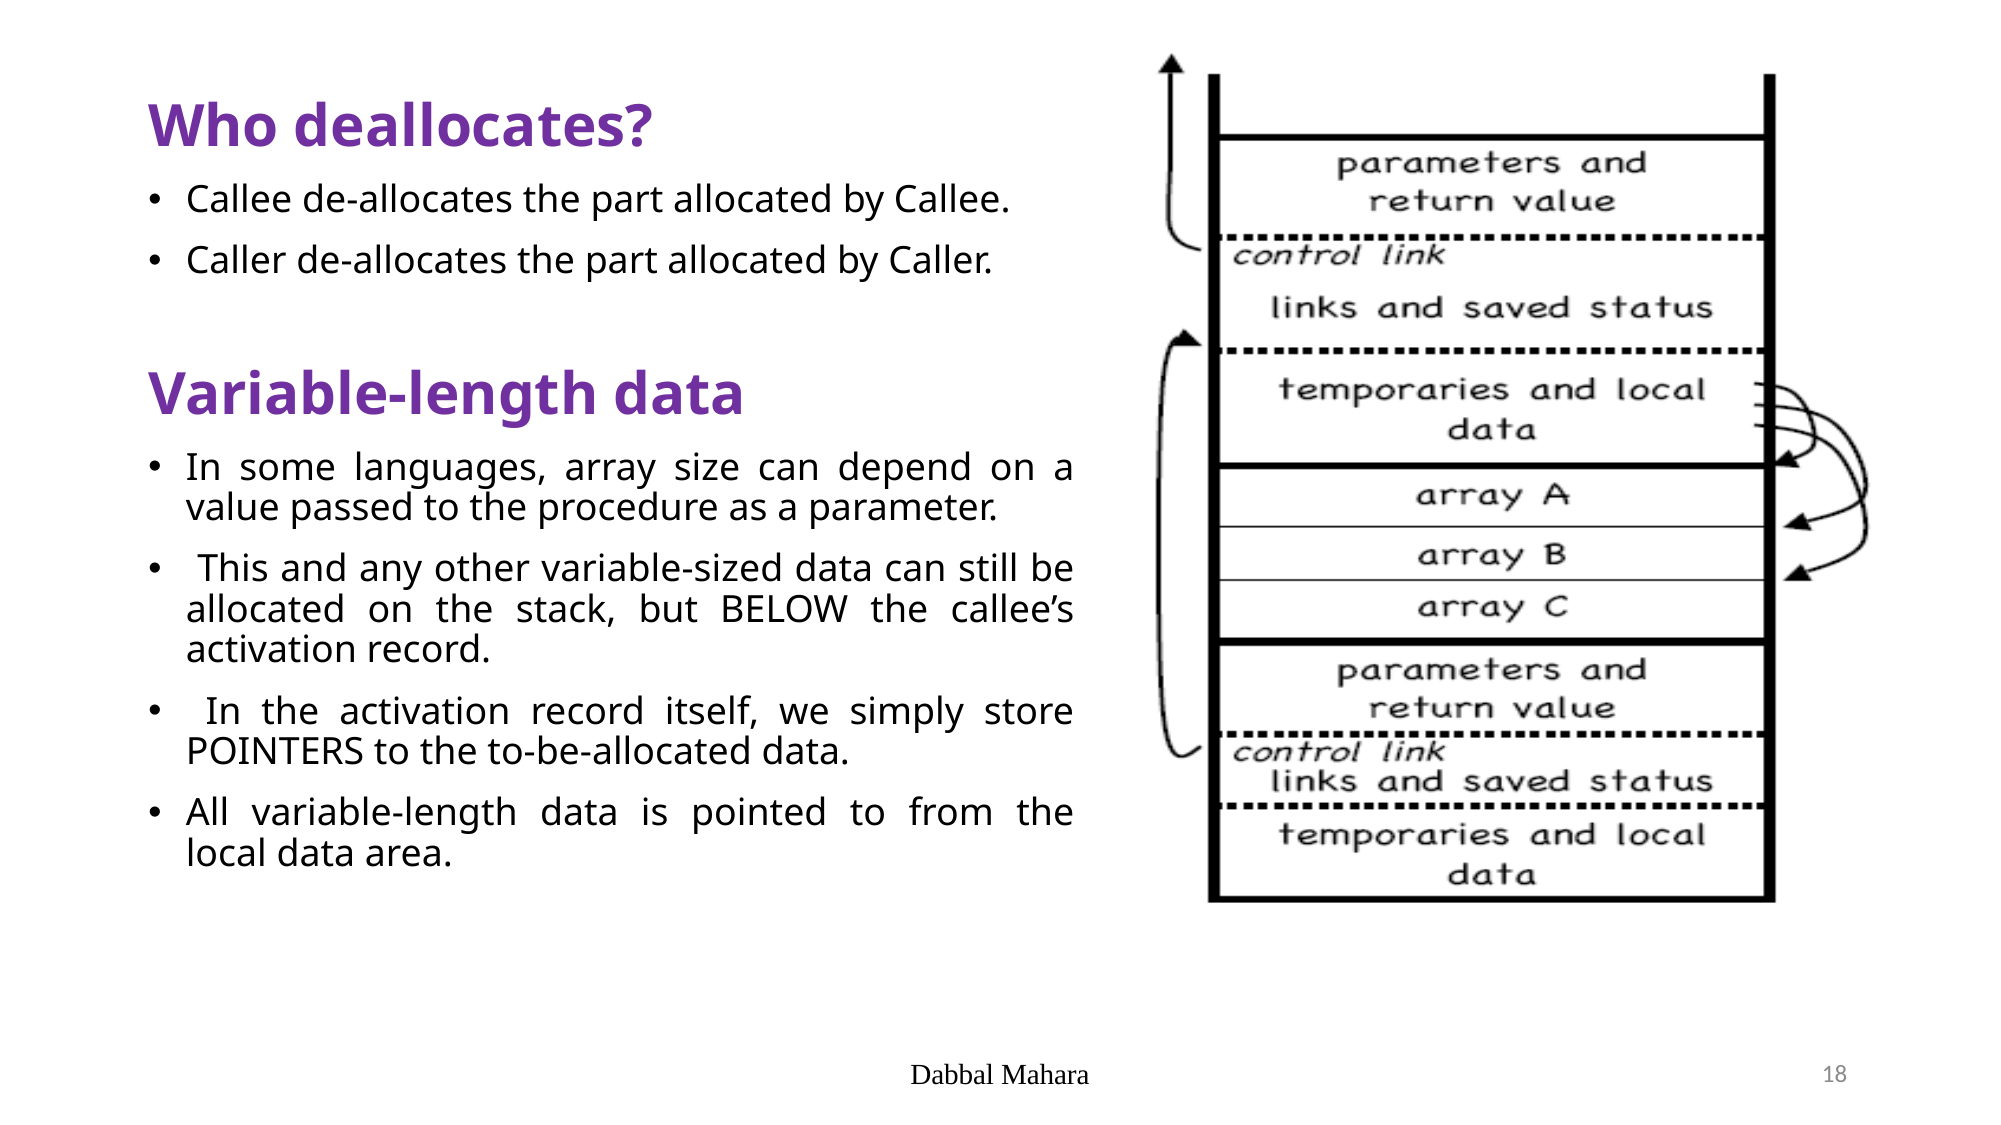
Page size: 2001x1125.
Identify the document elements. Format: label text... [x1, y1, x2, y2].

slide_number 18 [1412, 1042, 1863, 1103]
list Who deallocates? Callee de‐allocates the part allocated by Callee. Caller de‐allocates the part allocated by Caller. Variable-length data In some languages, array size can depend on a value passed to the procedure as a parameter. This and any other variable-sized data can still be allocated on the stack, but BELOW the callee’s activation record. In the activation record itself, we simply store POINTERS to the to-be-allocated data. All variable-length data is pointed to from the local data area. [133, 88, 1091, 884]
picture [1145, 46, 1883, 911]
footer Dabbal Mahara [662, 1042, 1338, 1103]
